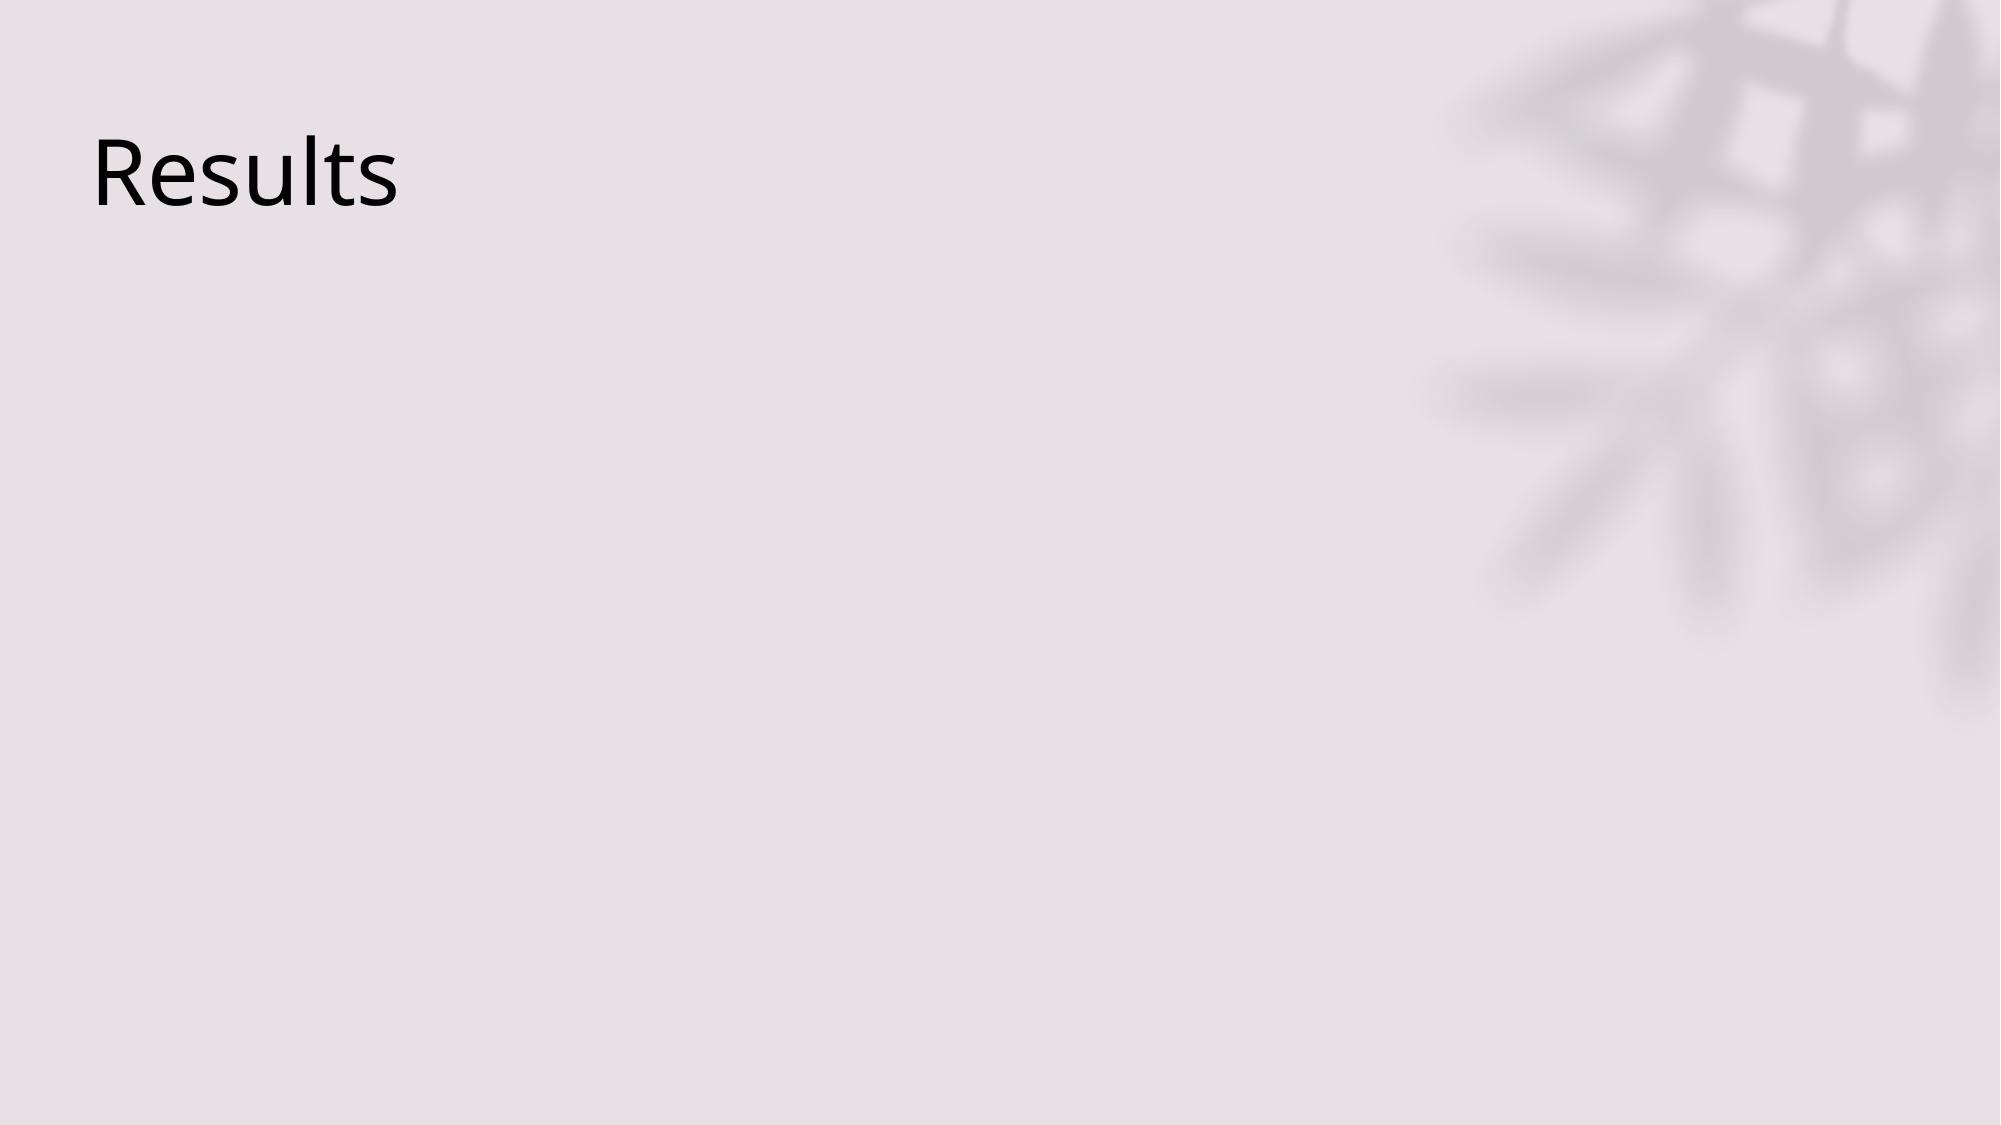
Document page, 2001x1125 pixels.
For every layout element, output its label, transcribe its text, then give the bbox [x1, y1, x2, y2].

title Results [75, 60, 1863, 278]
